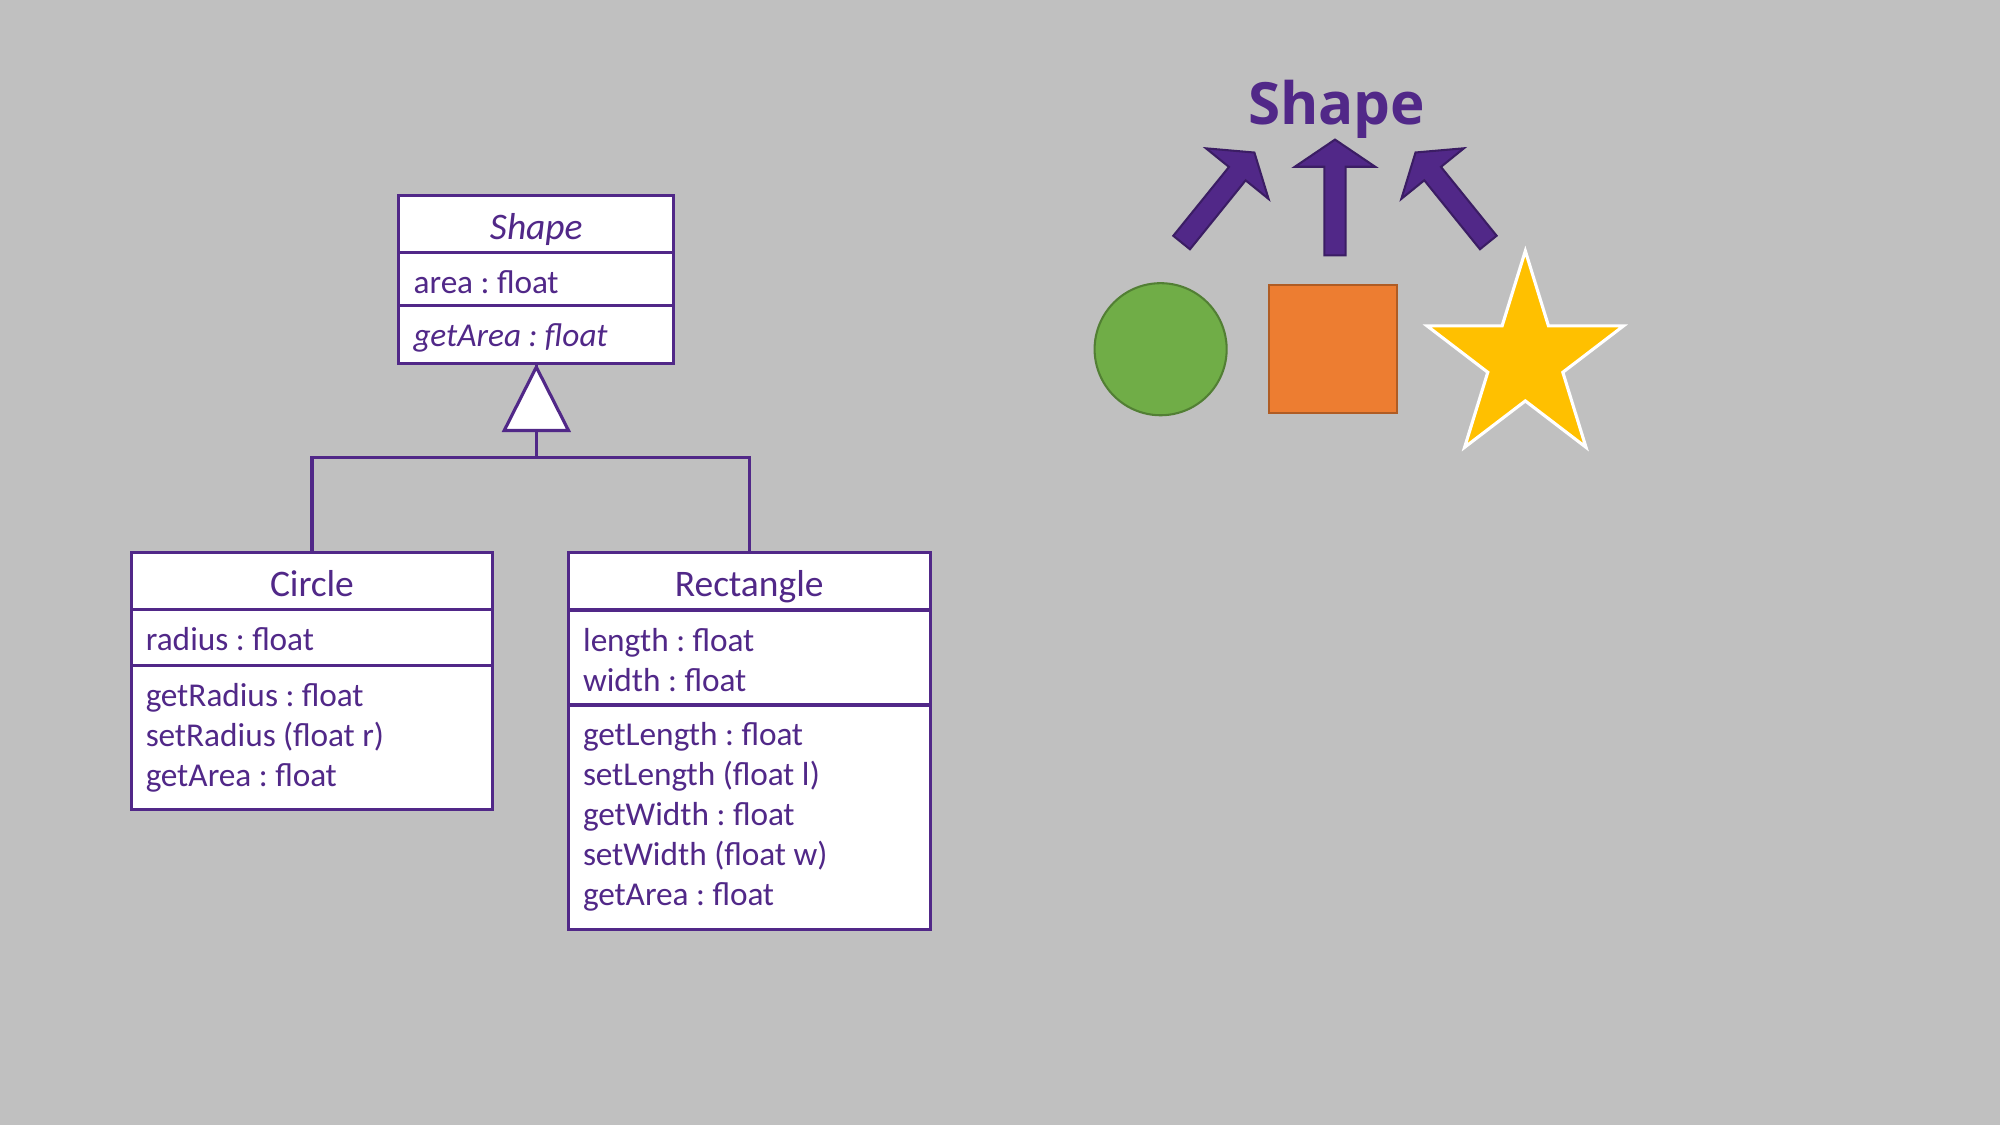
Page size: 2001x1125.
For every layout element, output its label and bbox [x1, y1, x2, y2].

text_box [1094, 58, 1624, 448]
text_box [131, 195, 931, 930]
